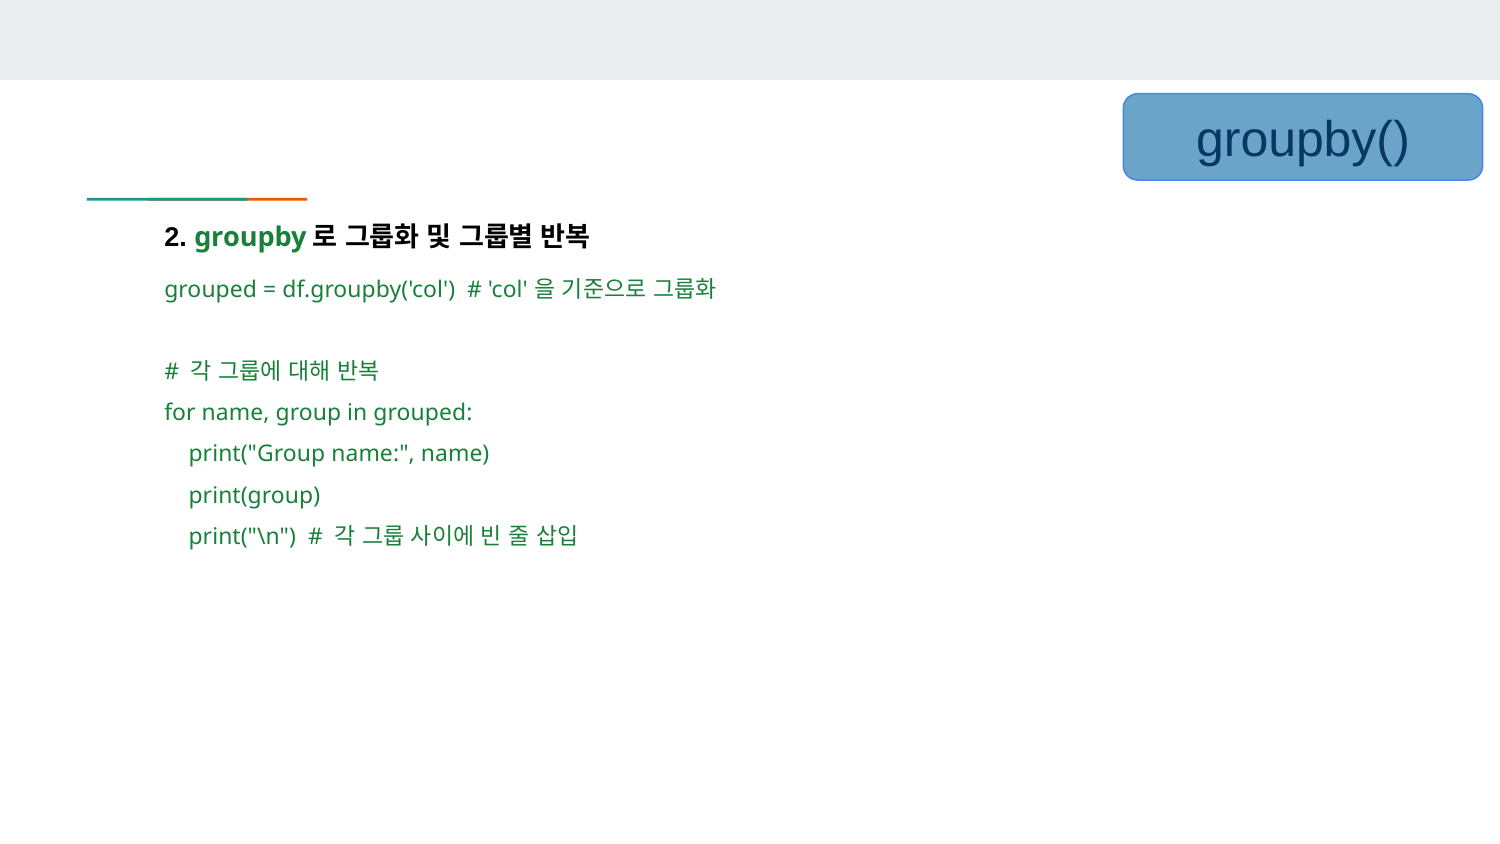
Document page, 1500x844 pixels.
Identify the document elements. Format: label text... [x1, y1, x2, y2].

text_box 2. groupby로 그룹화 및 그룹별 반복 grouped = df.groupby('col') # 'col'을 기준으로 그룹화 # 각 그룹에 대해 반복 for name, group in grouped: print("Group name:", name) print(group) print("\n") # 각 그룹 사이에 빈 줄 삽입 [149, 199, 1359, 564]
text_box groupby() [1123, 93, 1483, 181]
